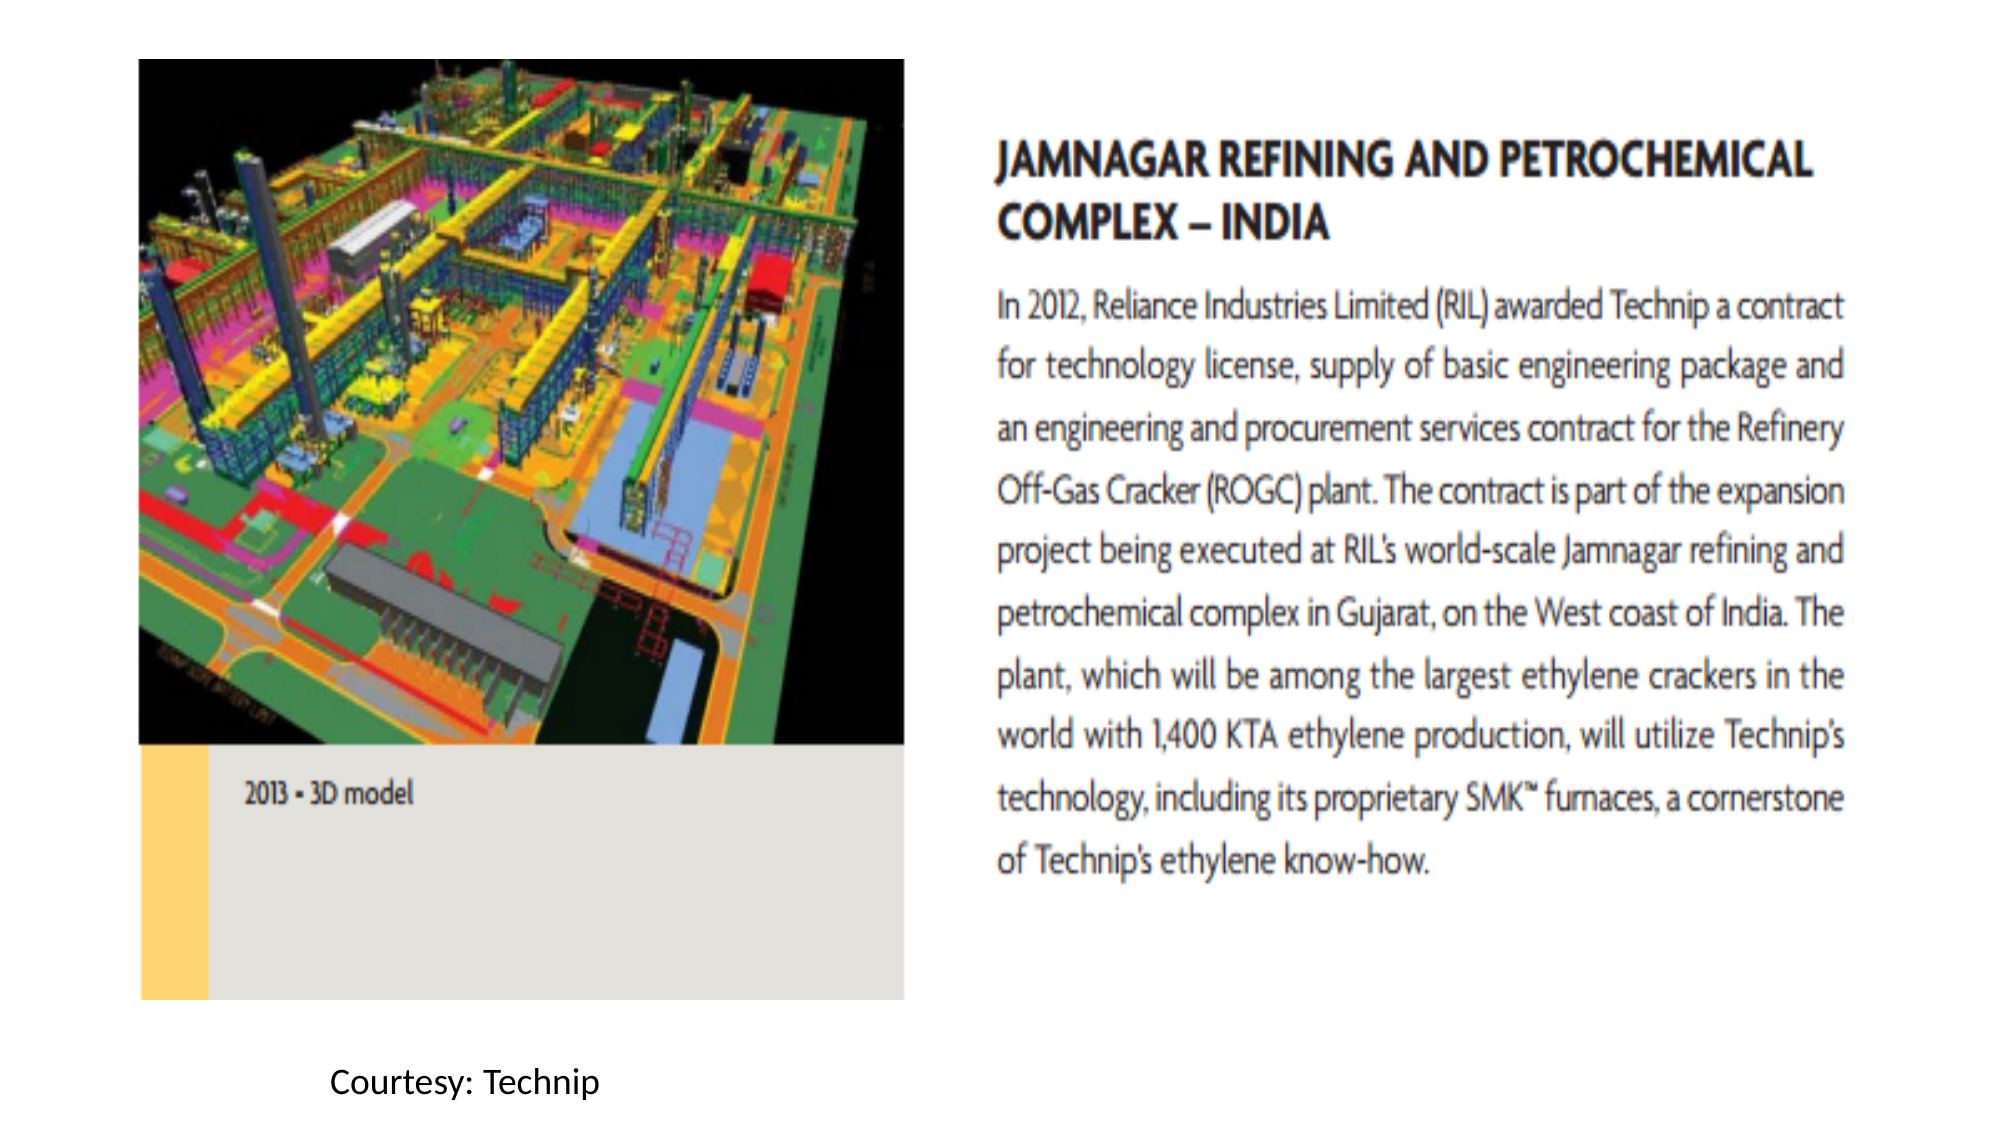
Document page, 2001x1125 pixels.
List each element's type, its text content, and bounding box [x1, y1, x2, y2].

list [137, 59, 1947, 1000]
text_box Courtesy: Technip [315, 1049, 1381, 1110]
